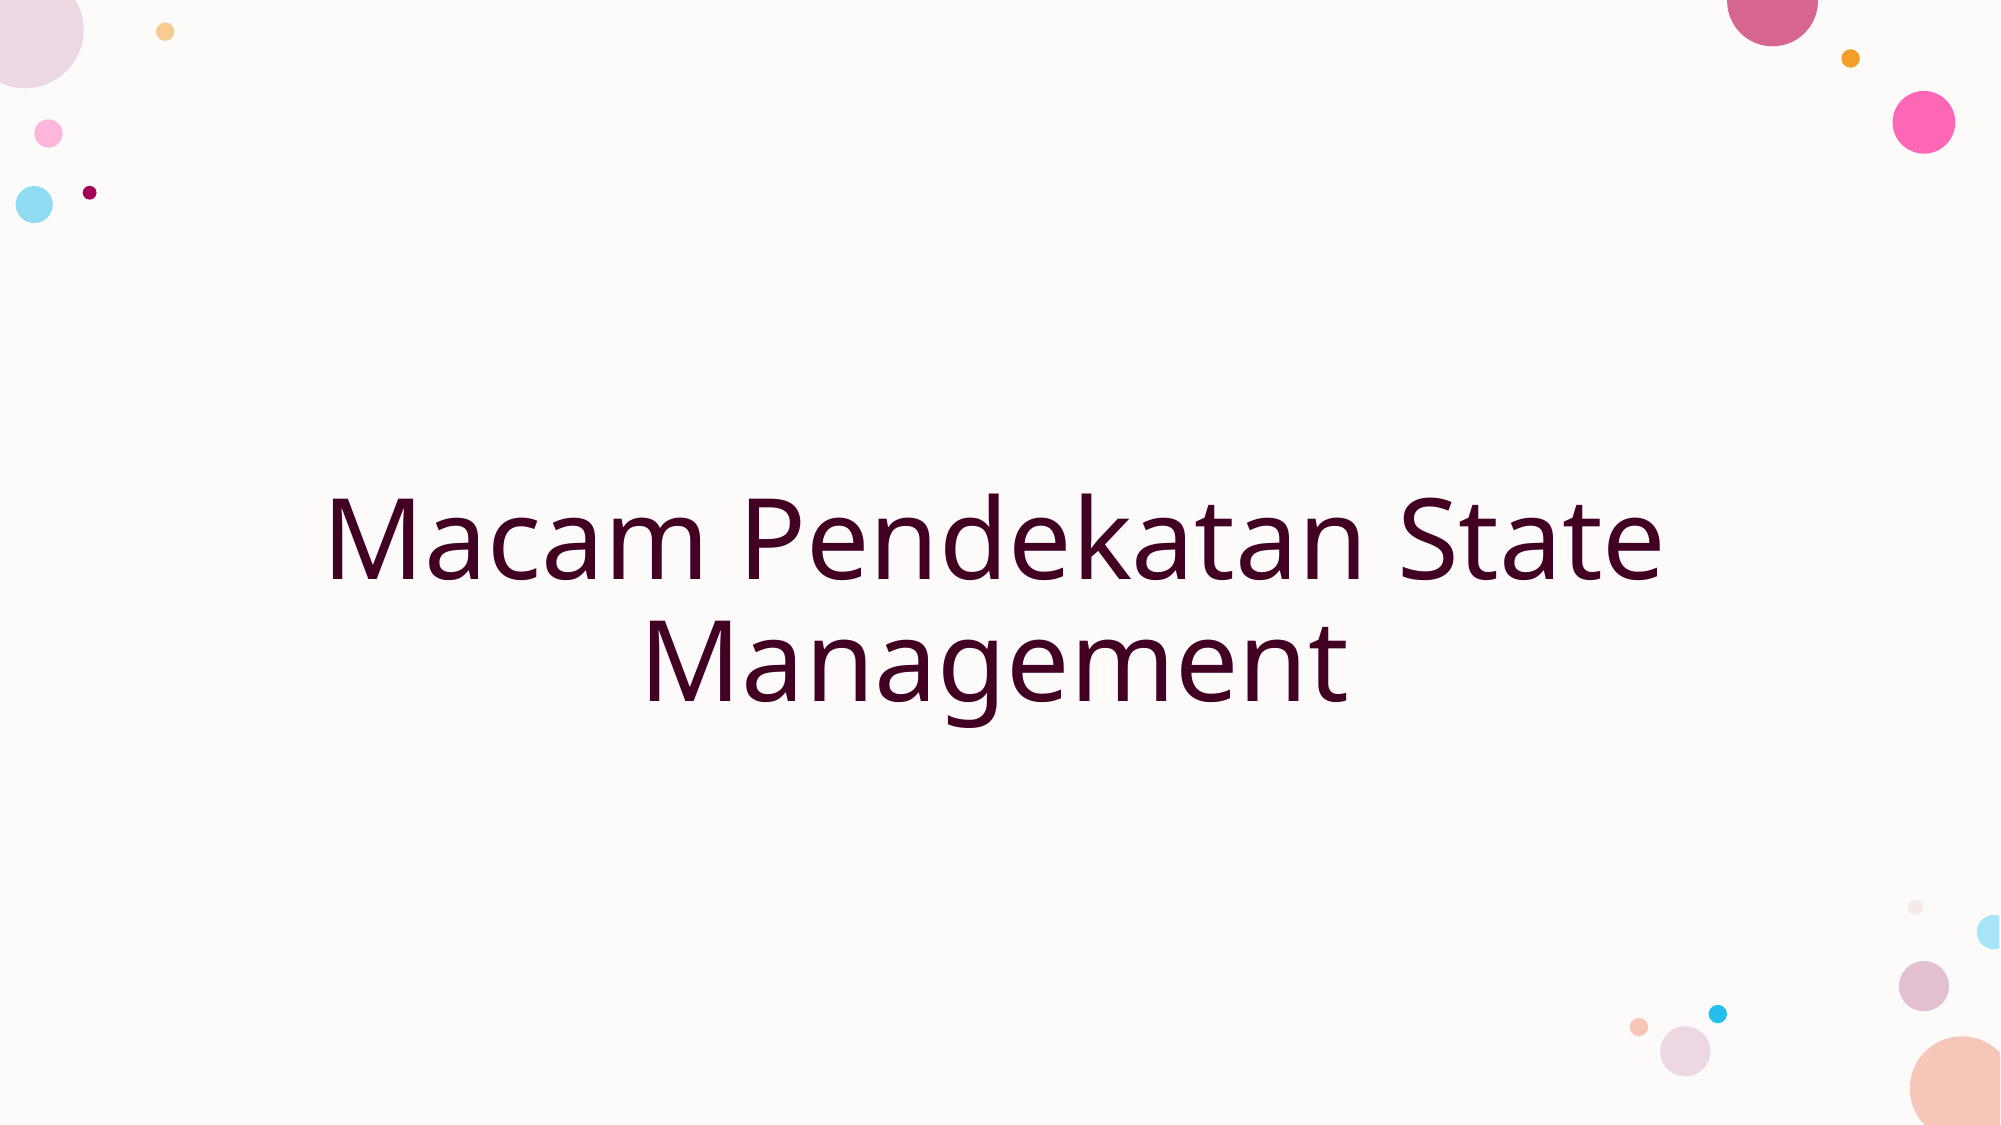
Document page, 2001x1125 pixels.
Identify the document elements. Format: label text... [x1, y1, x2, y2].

title Macam Pendekatan State Management [127, 280, 1862, 733]
